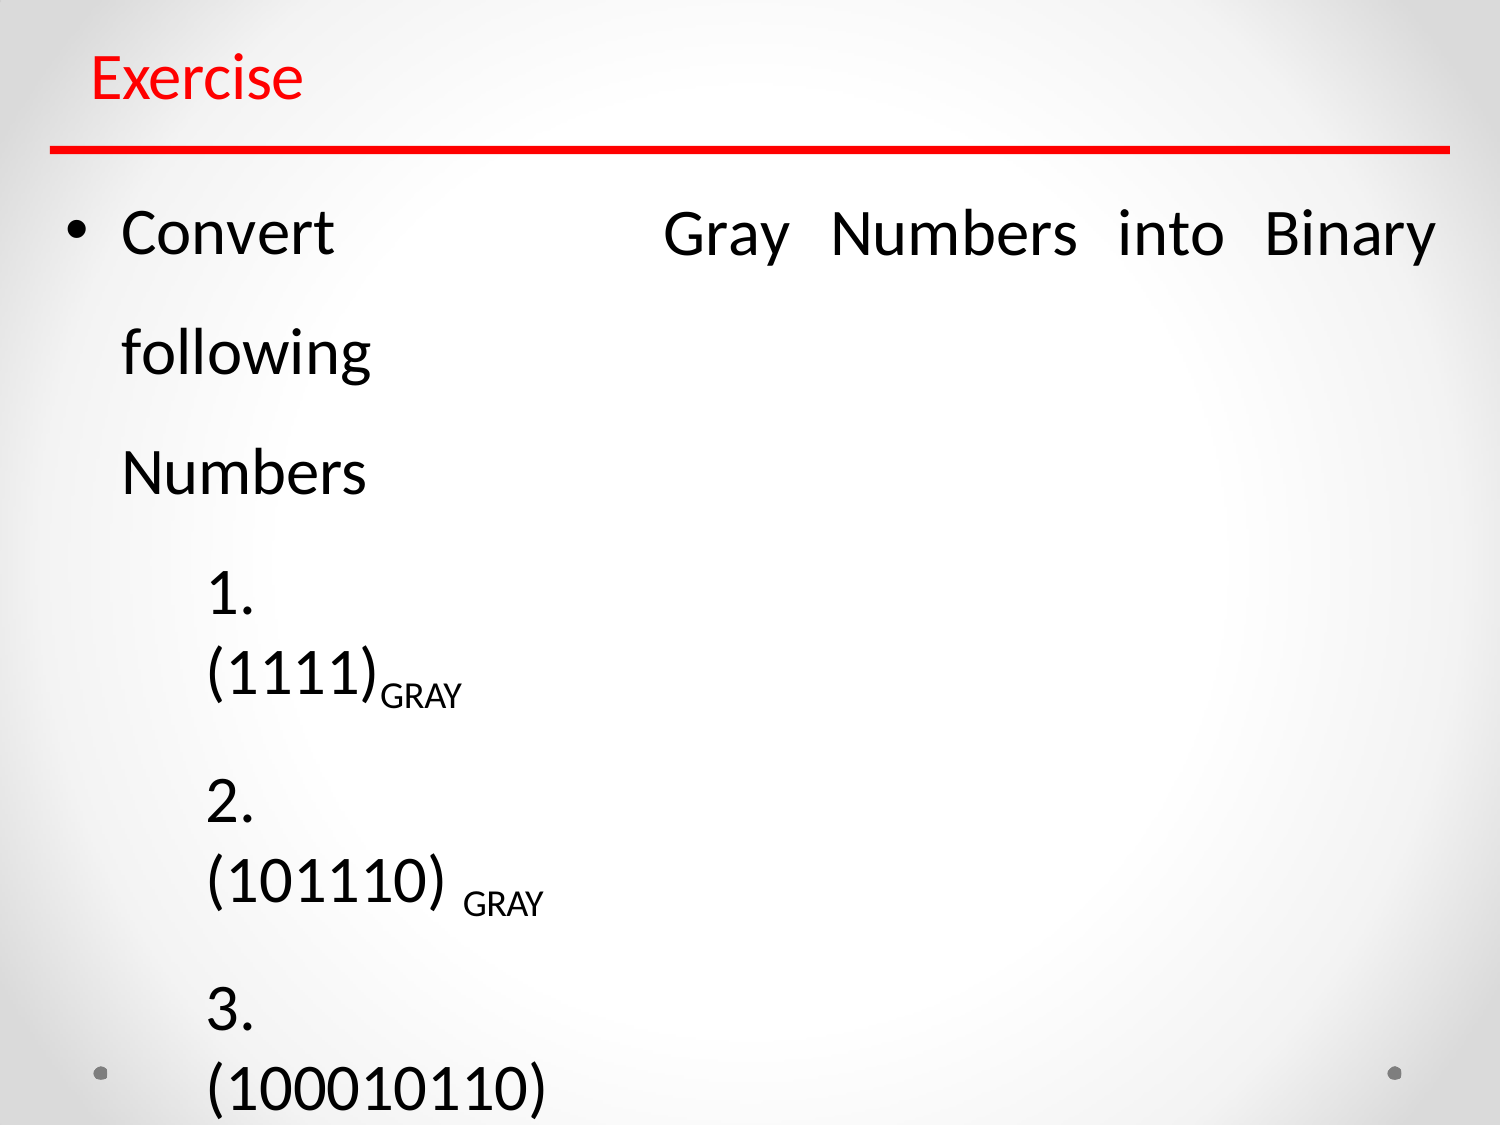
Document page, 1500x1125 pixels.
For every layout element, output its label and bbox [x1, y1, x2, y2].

text_box [49, 146, 1450, 1125]
picture [0, 0, 1500, 1125]
text_box [87, 31, 311, 114]
